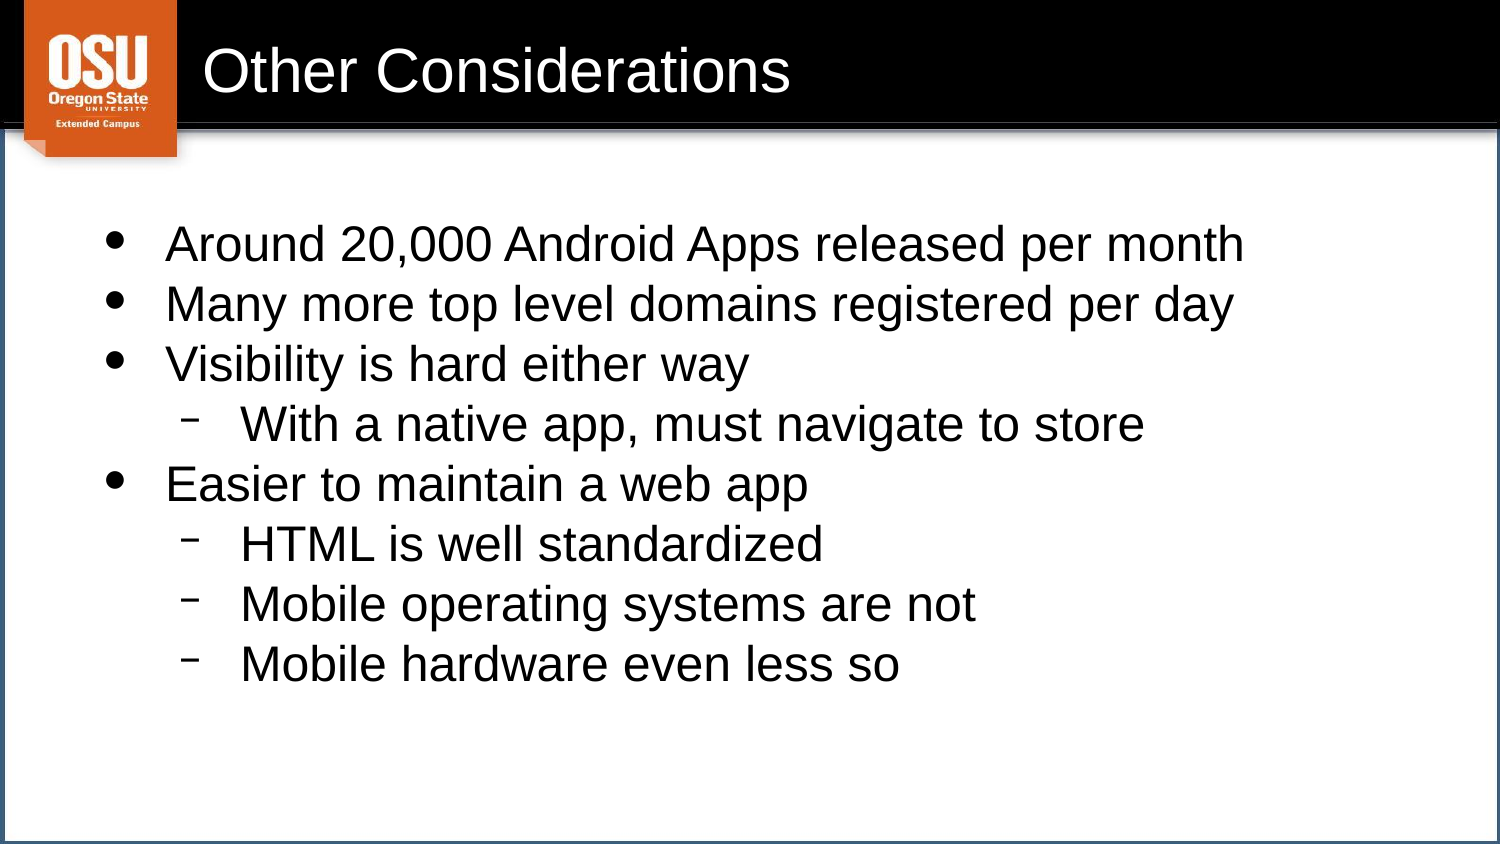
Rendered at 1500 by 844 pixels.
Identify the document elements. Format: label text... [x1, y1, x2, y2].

list Around 20,000 Android Apps released per month Many more top level domains registered per day Visibility is hard either way With a native app, must navigate to store Easier to maintain a web app HTML is well standardized Mobile operating systems are not Mobile hardware even less so [75, 196, 1425, 754]
picture [0, 0, 1500, 844]
title Other Considerations [187, 0, 1425, 138]
